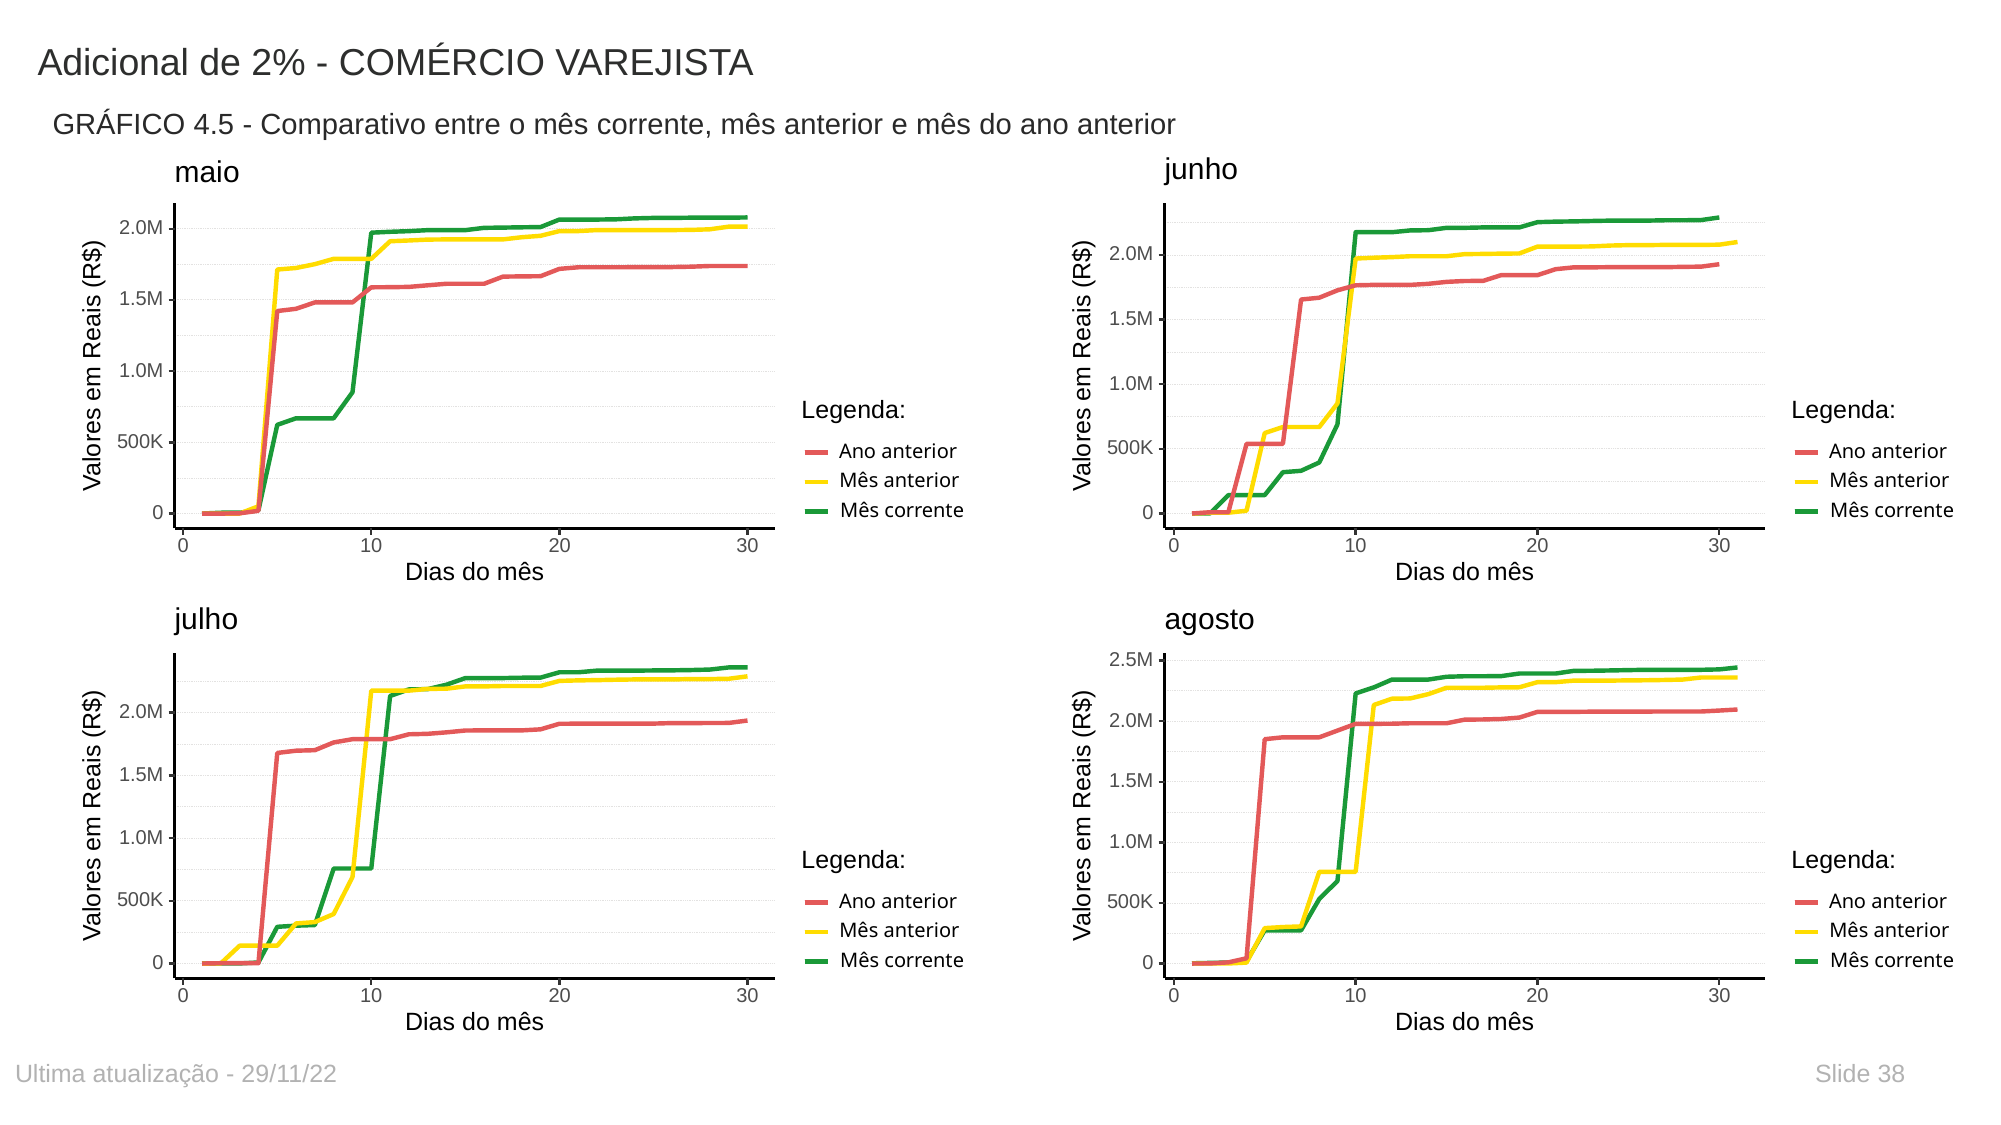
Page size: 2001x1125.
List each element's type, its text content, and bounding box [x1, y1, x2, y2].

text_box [1064, 599, 1965, 1050]
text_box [74, 599, 975, 1050]
list GRÁFICO 4.5 - Comparativo entre o mês corrente, mês anterior e mês do ano anterior [37, 97, 1238, 143]
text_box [74, 149, 975, 599]
list Slide 38 [1800, 1051, 1935, 1095]
list Ultima atualização - 29/11/22 [0, 1050, 975, 1095]
list Adicional de 2% - COMÉRCIO VAREJISTA [22, 29, 1223, 119]
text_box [1064, 149, 1965, 599]
